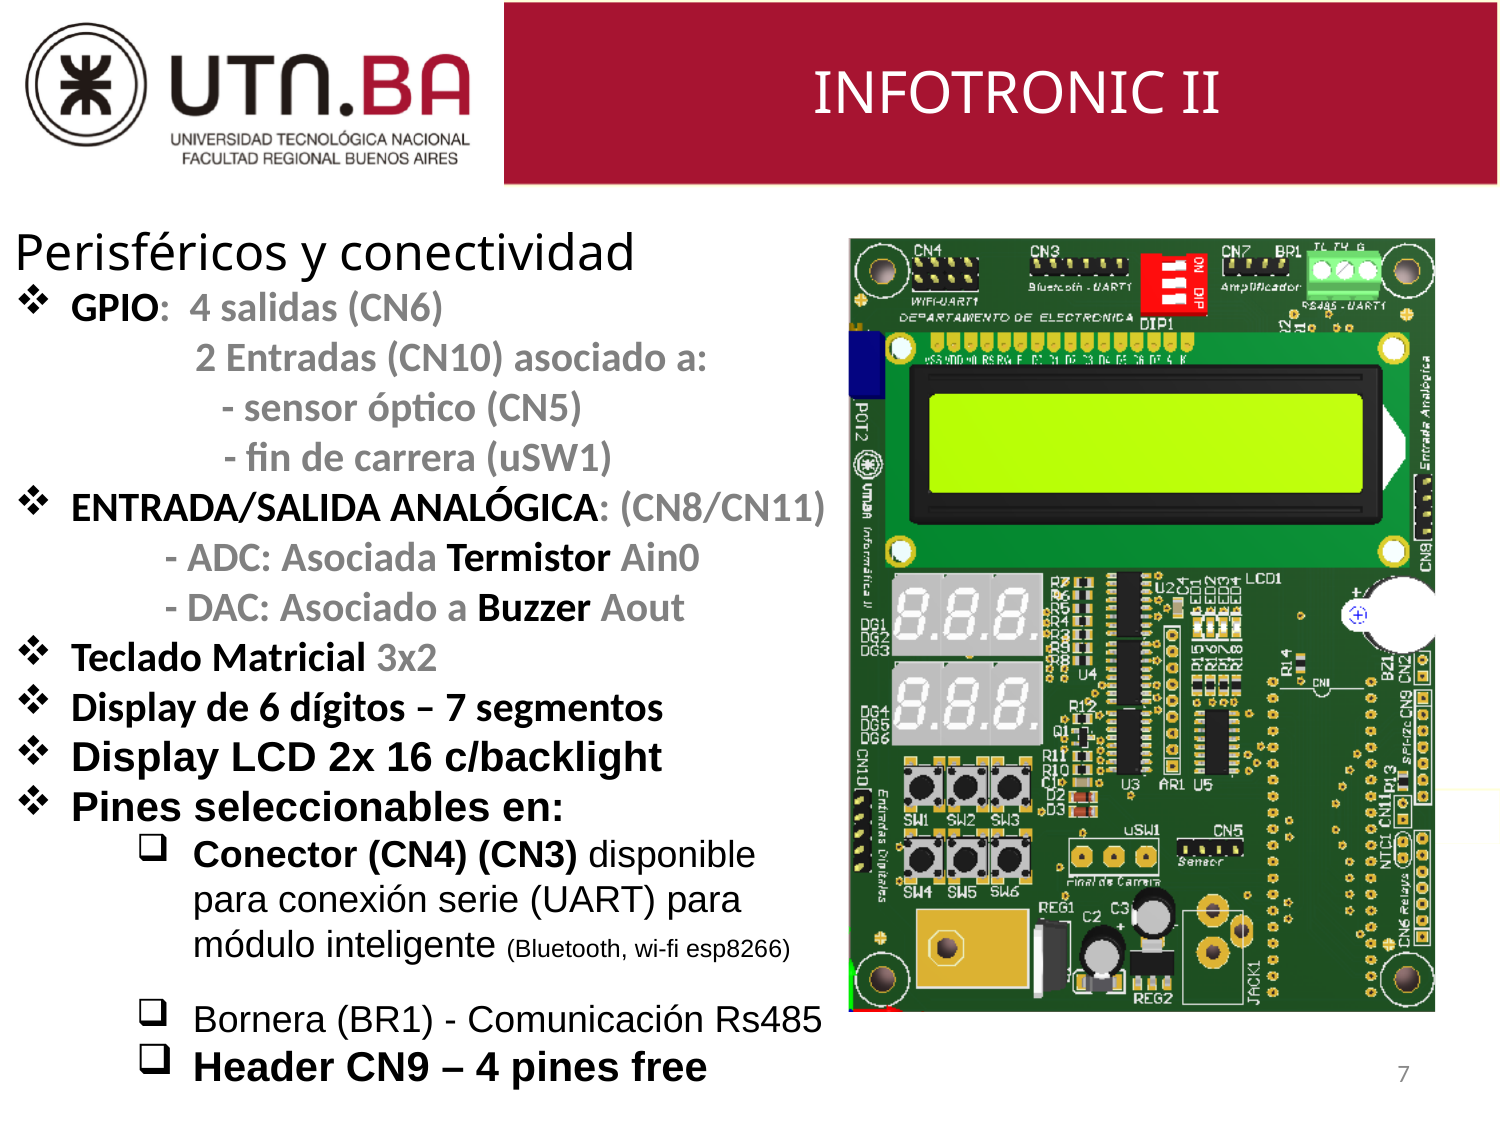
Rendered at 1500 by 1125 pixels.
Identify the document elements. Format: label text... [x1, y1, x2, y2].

picture [0, 0, 1500, 1012]
text_box Perisféricos y conectividad GPIO: 4 salidas (CN6) 2 Entradas (CN10) asociado a: - sensor óptico (CN5) - fin de carrera (uSW1) ENTRADA/SALIDA ANALÓGICA: (CN8/CN11) - ADC: Asociada Termistor Ain0 - DAC: Asociado a Buzzer Aout Teclado Matricial 3x2 Display de 6 dígitos – 7 segmentos Display LCD 2x 16 c/backlight Pines seleccionables en: Conector (CN4) (CN3) disponible para conexión serie (UART) para módulo inteligente (Bluetooth, wi-fi esp8266) Bornera (BR1) - Comunicación Rs485 Header CN9 – 4 pines free [0, 852, 849, 1098]
slide_number 7 [1074, 1042, 1425, 1103]
